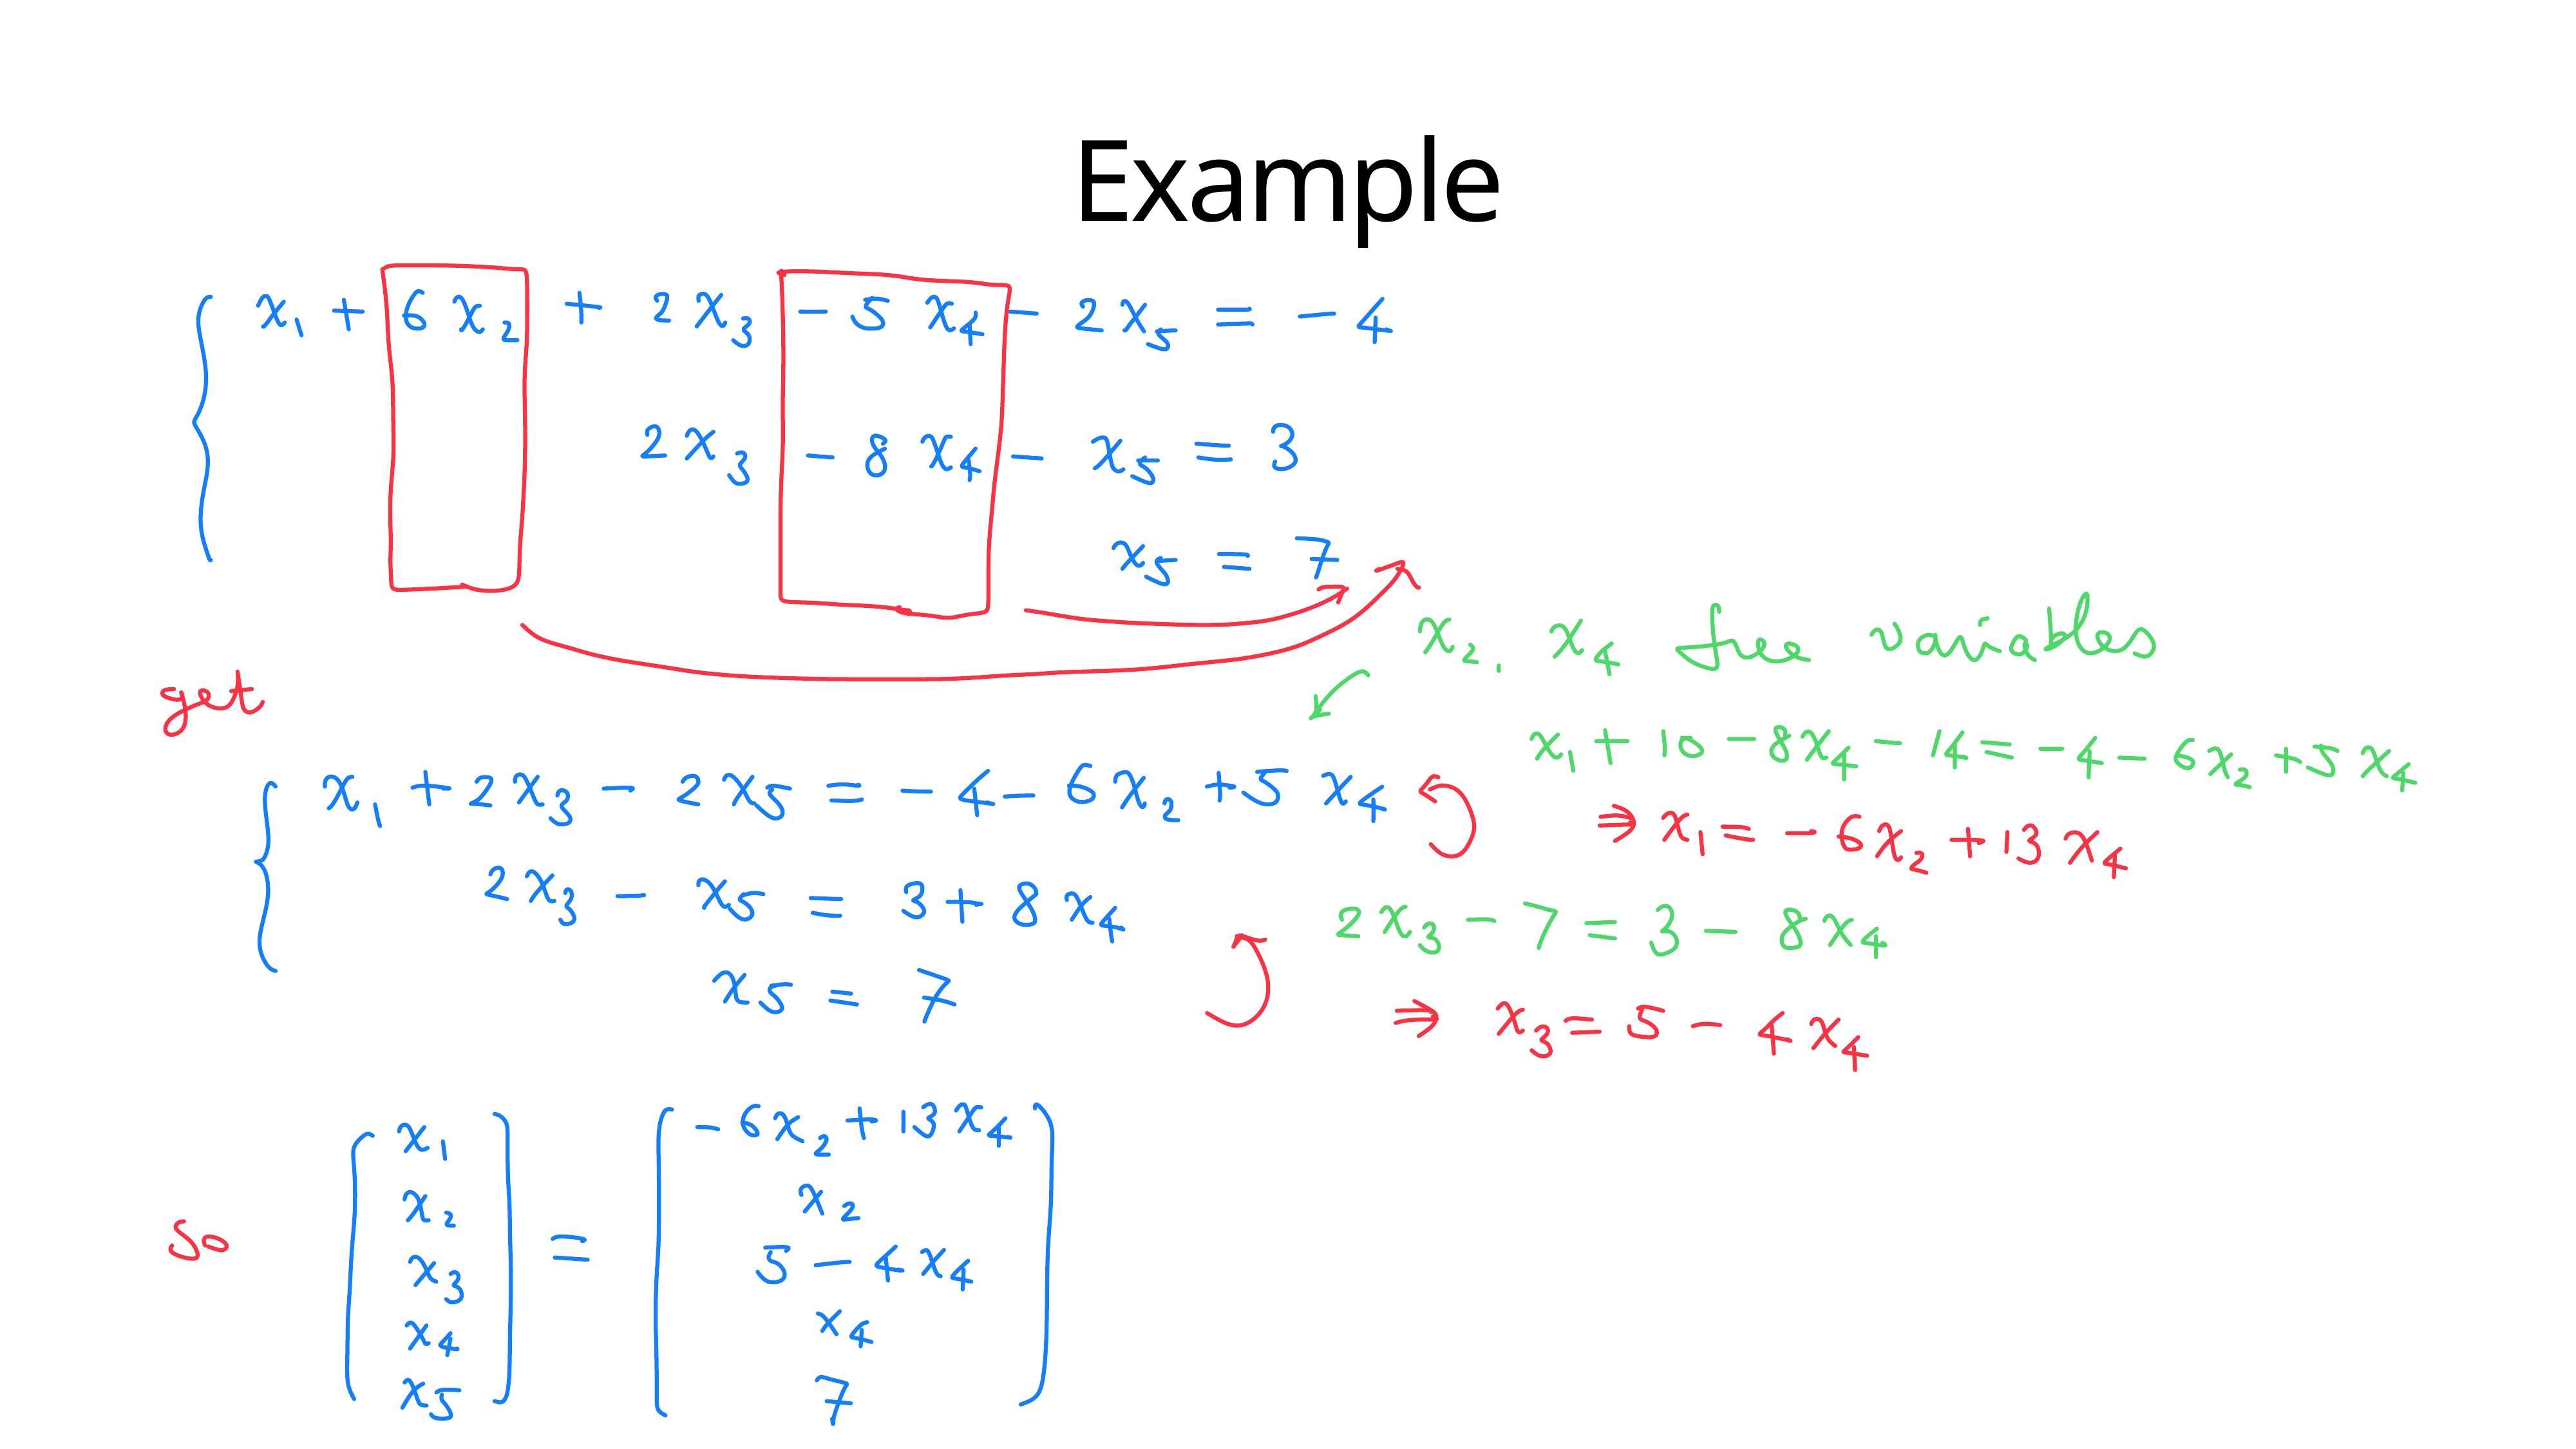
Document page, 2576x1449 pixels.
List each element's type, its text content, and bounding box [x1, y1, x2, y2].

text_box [162, 265, 2416, 1425]
title Example [133, 83, 2443, 249]
